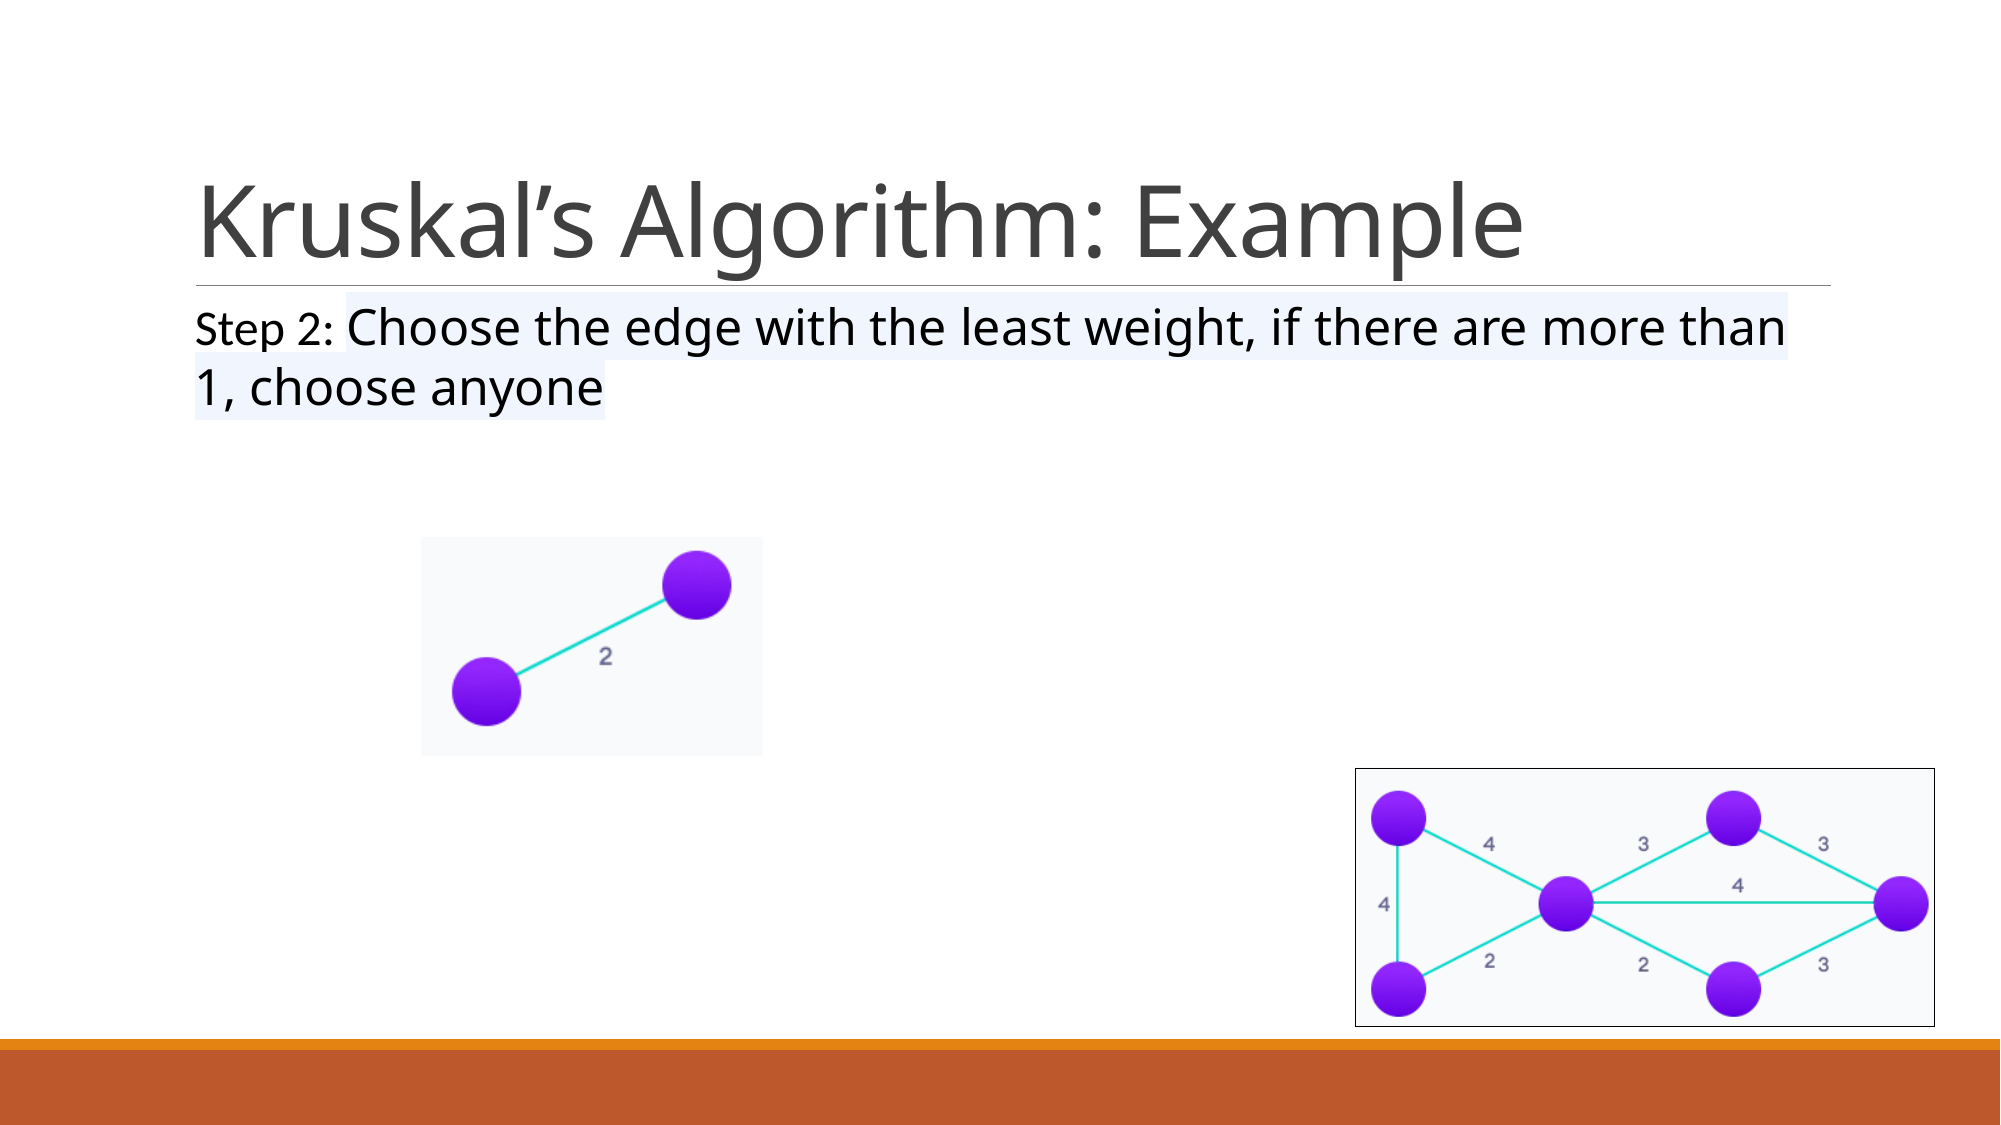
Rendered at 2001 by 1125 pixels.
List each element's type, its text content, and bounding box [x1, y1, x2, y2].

picture [1355, 767, 1936, 1027]
text_box Step 2: Choose the edge with the least weight, if there are more than 1, choose anyone [179, 287, 1830, 423]
title Kruskal’s Algorithm: Example [180, 47, 1830, 285]
picture [421, 536, 763, 757]
